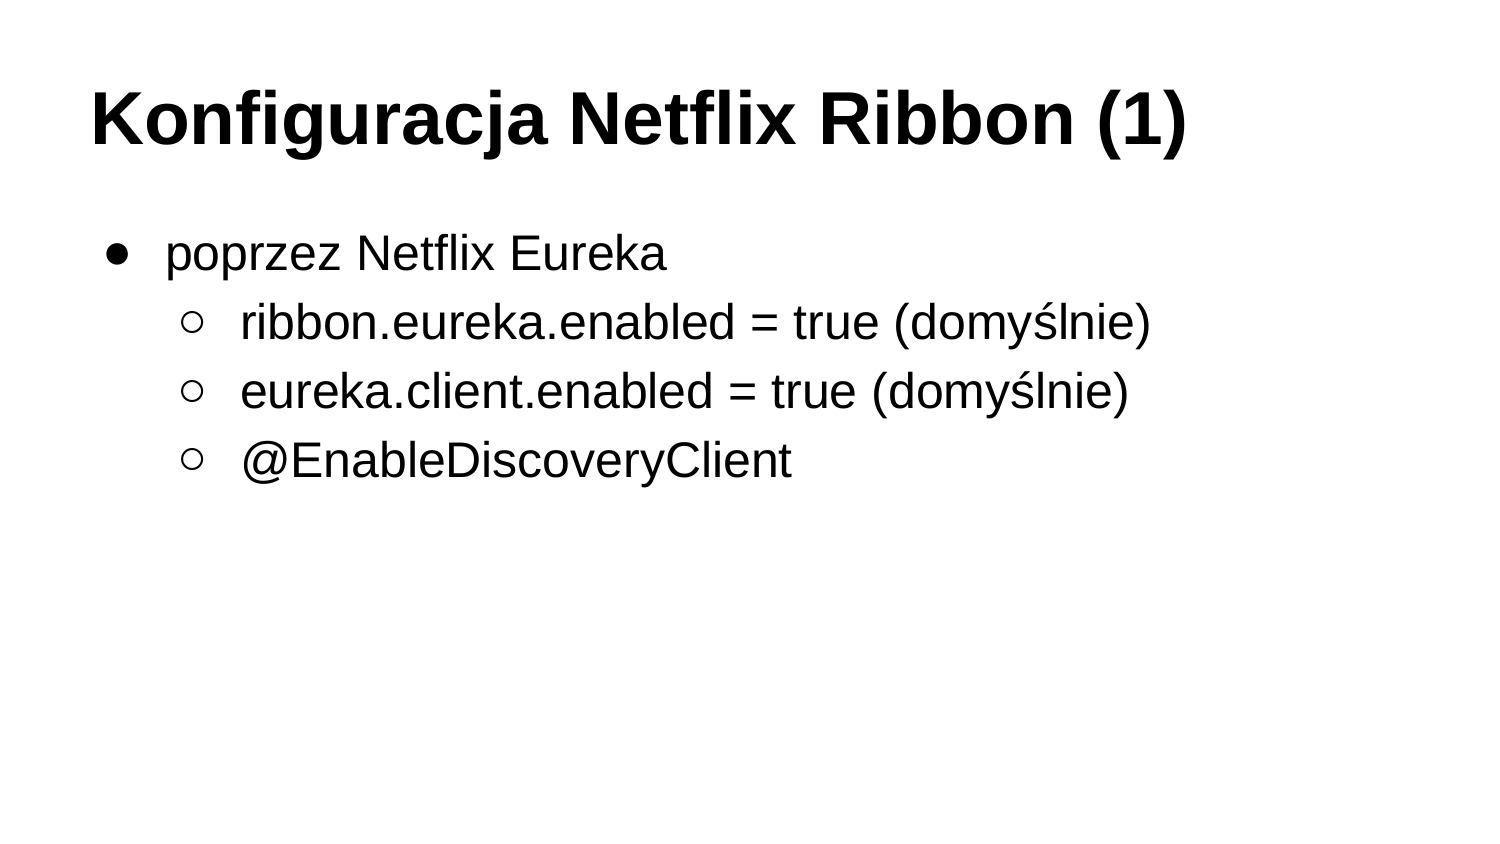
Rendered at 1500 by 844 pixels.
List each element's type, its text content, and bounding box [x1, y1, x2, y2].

title Konfiguracja Netflix Ribbon (1) [75, 33, 1425, 175]
list poprzez Netflix Eureka ribbon.eureka.enabled = true (domyślnie) eureka.client.enabled = true (domyślnie) @EnableDiscoveryClient [75, 196, 1425, 808]
